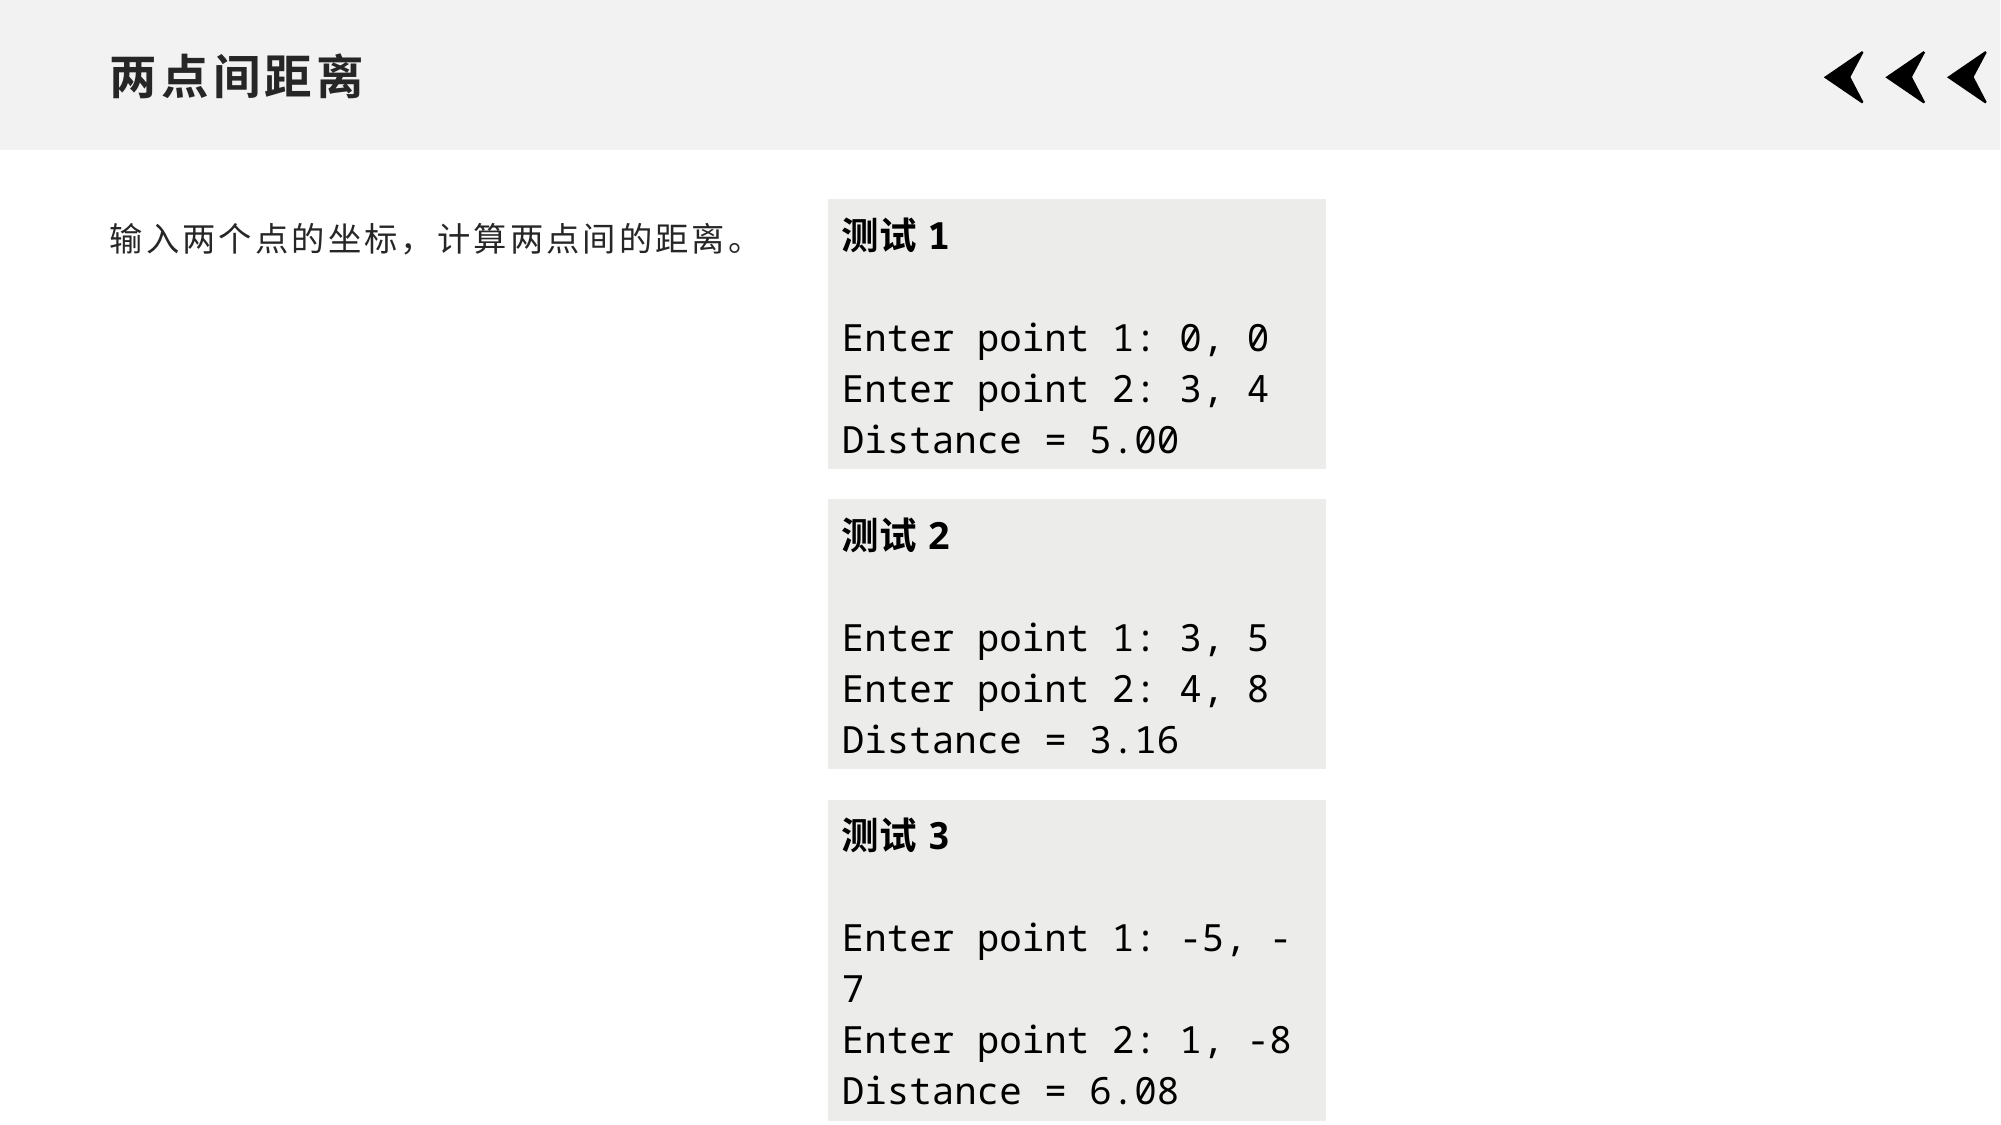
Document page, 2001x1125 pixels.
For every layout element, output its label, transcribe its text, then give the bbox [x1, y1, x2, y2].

table_header 测试1 Enter point 1: 0, 0 Enter point 2: 3, 4 Distance = 5.00 [828, 199, 1326, 469]
table_header 测试3 Enter point 1: -5, -7 Enter point 2: 1, -8 Distance = 6.08 [828, 800, 1326, 1121]
title 两点间距离 [95, 38, 1906, 112]
table_header 测试2 Enter point 1: 3, 5 Enter point 2: 4, 8 Distance = 3.16 [828, 499, 1326, 769]
